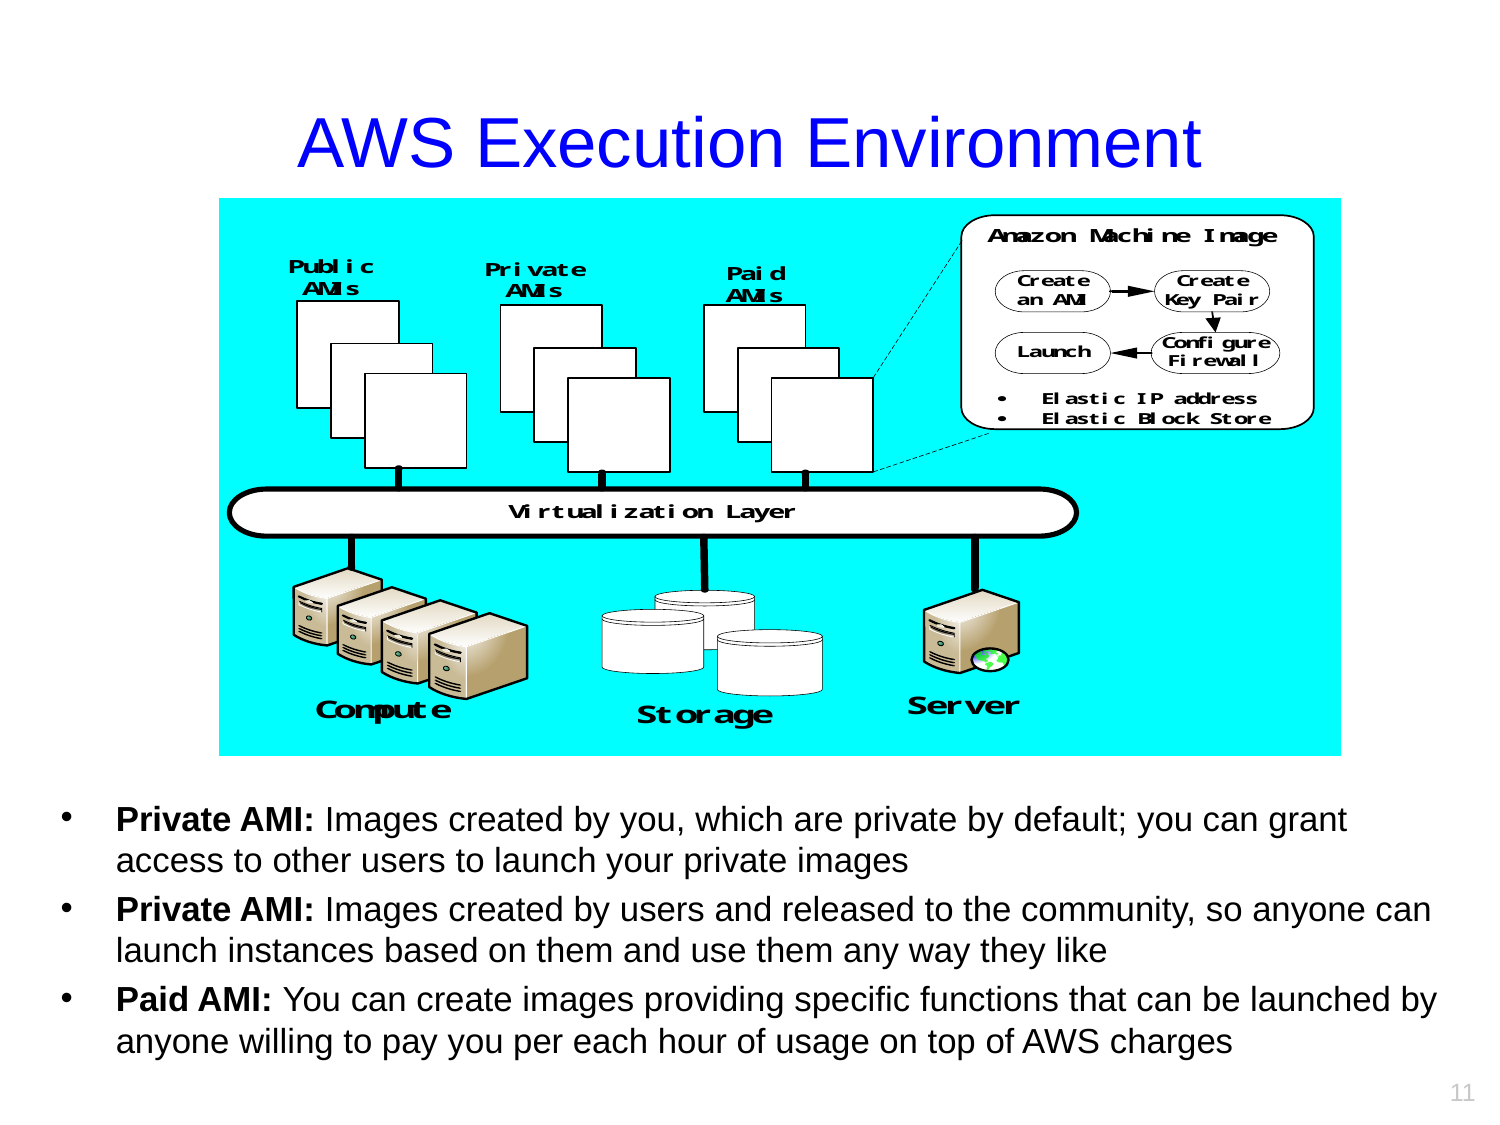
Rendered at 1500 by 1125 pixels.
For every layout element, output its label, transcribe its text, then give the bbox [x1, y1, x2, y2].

slide_number 11 [1388, 1080, 1491, 1103]
title AWS Execution Environment [75, 45, 1425, 233]
list Private AMI: Images created by you, which are private by default; you can grant access to other users to launch your private images Private AMI: Images created by users and released to the community, so anyone can launch instances based on them and use them any way they like Paid AMI: You can create images providing specific functions that can be launched by anyone willing to pay you per each hour of usage on top of AWS charges [45, 788, 1465, 1075]
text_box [218, 197, 1342, 757]
